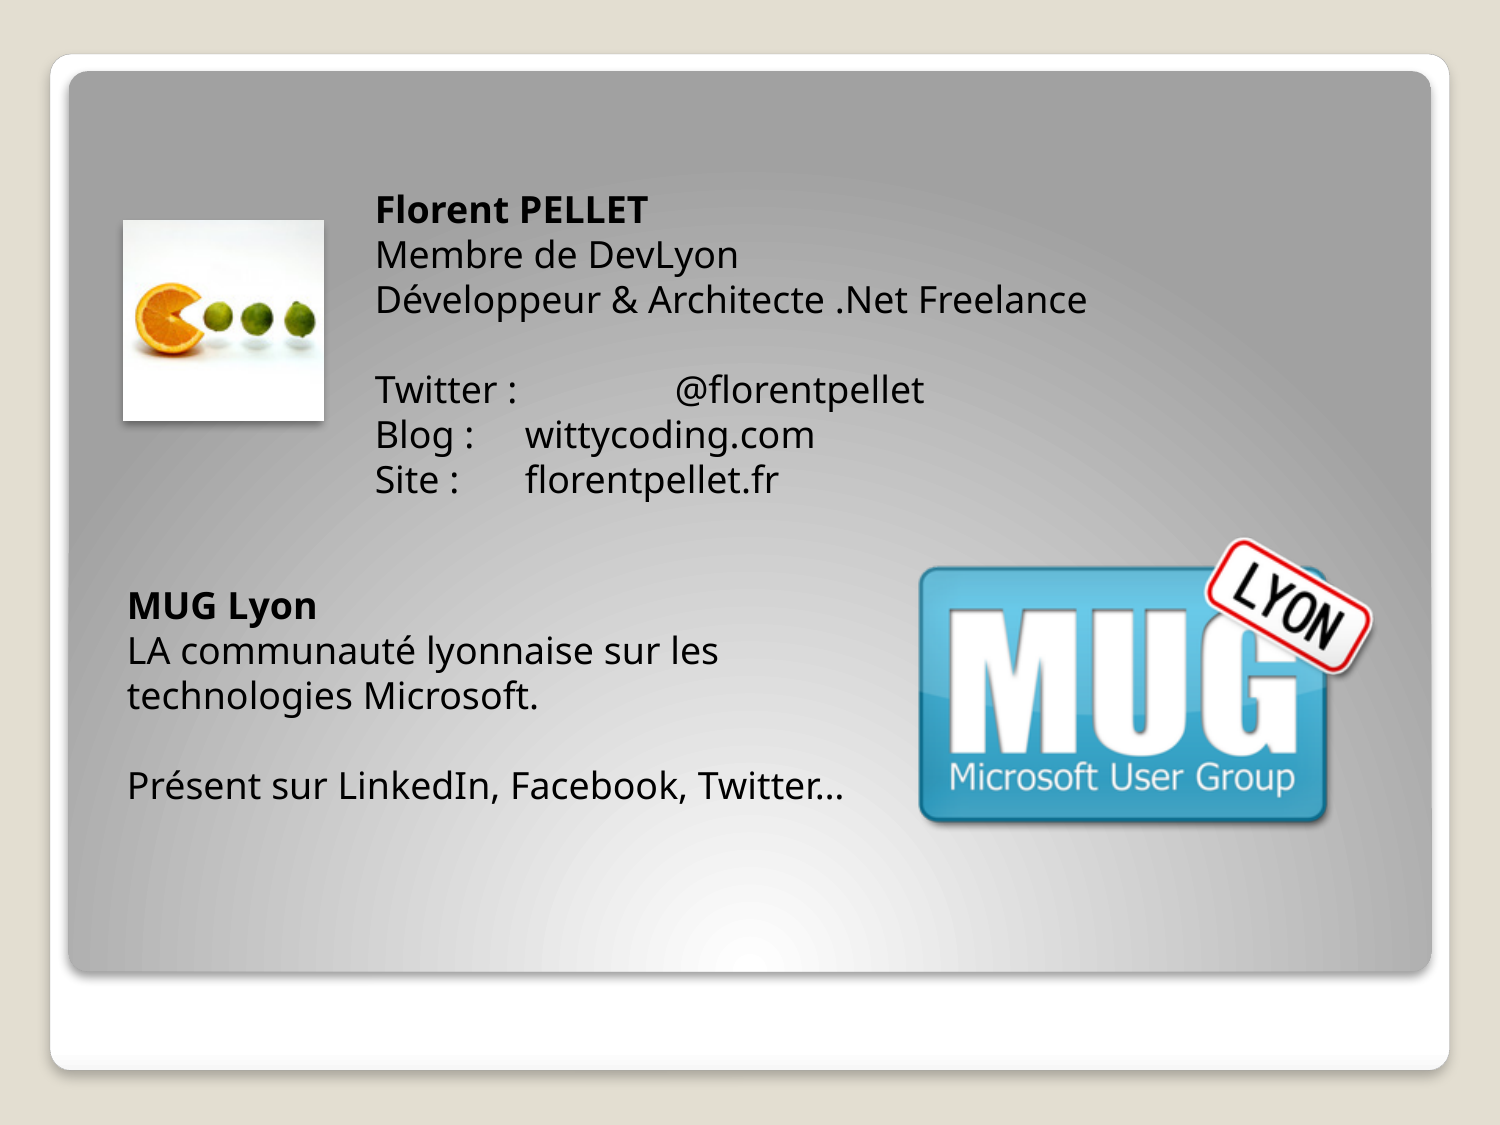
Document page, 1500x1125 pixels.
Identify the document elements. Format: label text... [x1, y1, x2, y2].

text_box Florent PELLET Membre de DevLyon Développeur & Architecte .Net Freelance Twitter : @florentpellet Blog : wittycoding.com Site : florentpellet.fr [360, 178, 1365, 509]
picture [123, 220, 325, 421]
text_box MUG Lyon LA communauté lyonnaise sur les technologies Microsoft. Présent sur LinkedIn, Facebook, Twitter… [112, 574, 895, 814]
picture [903, 526, 1387, 840]
